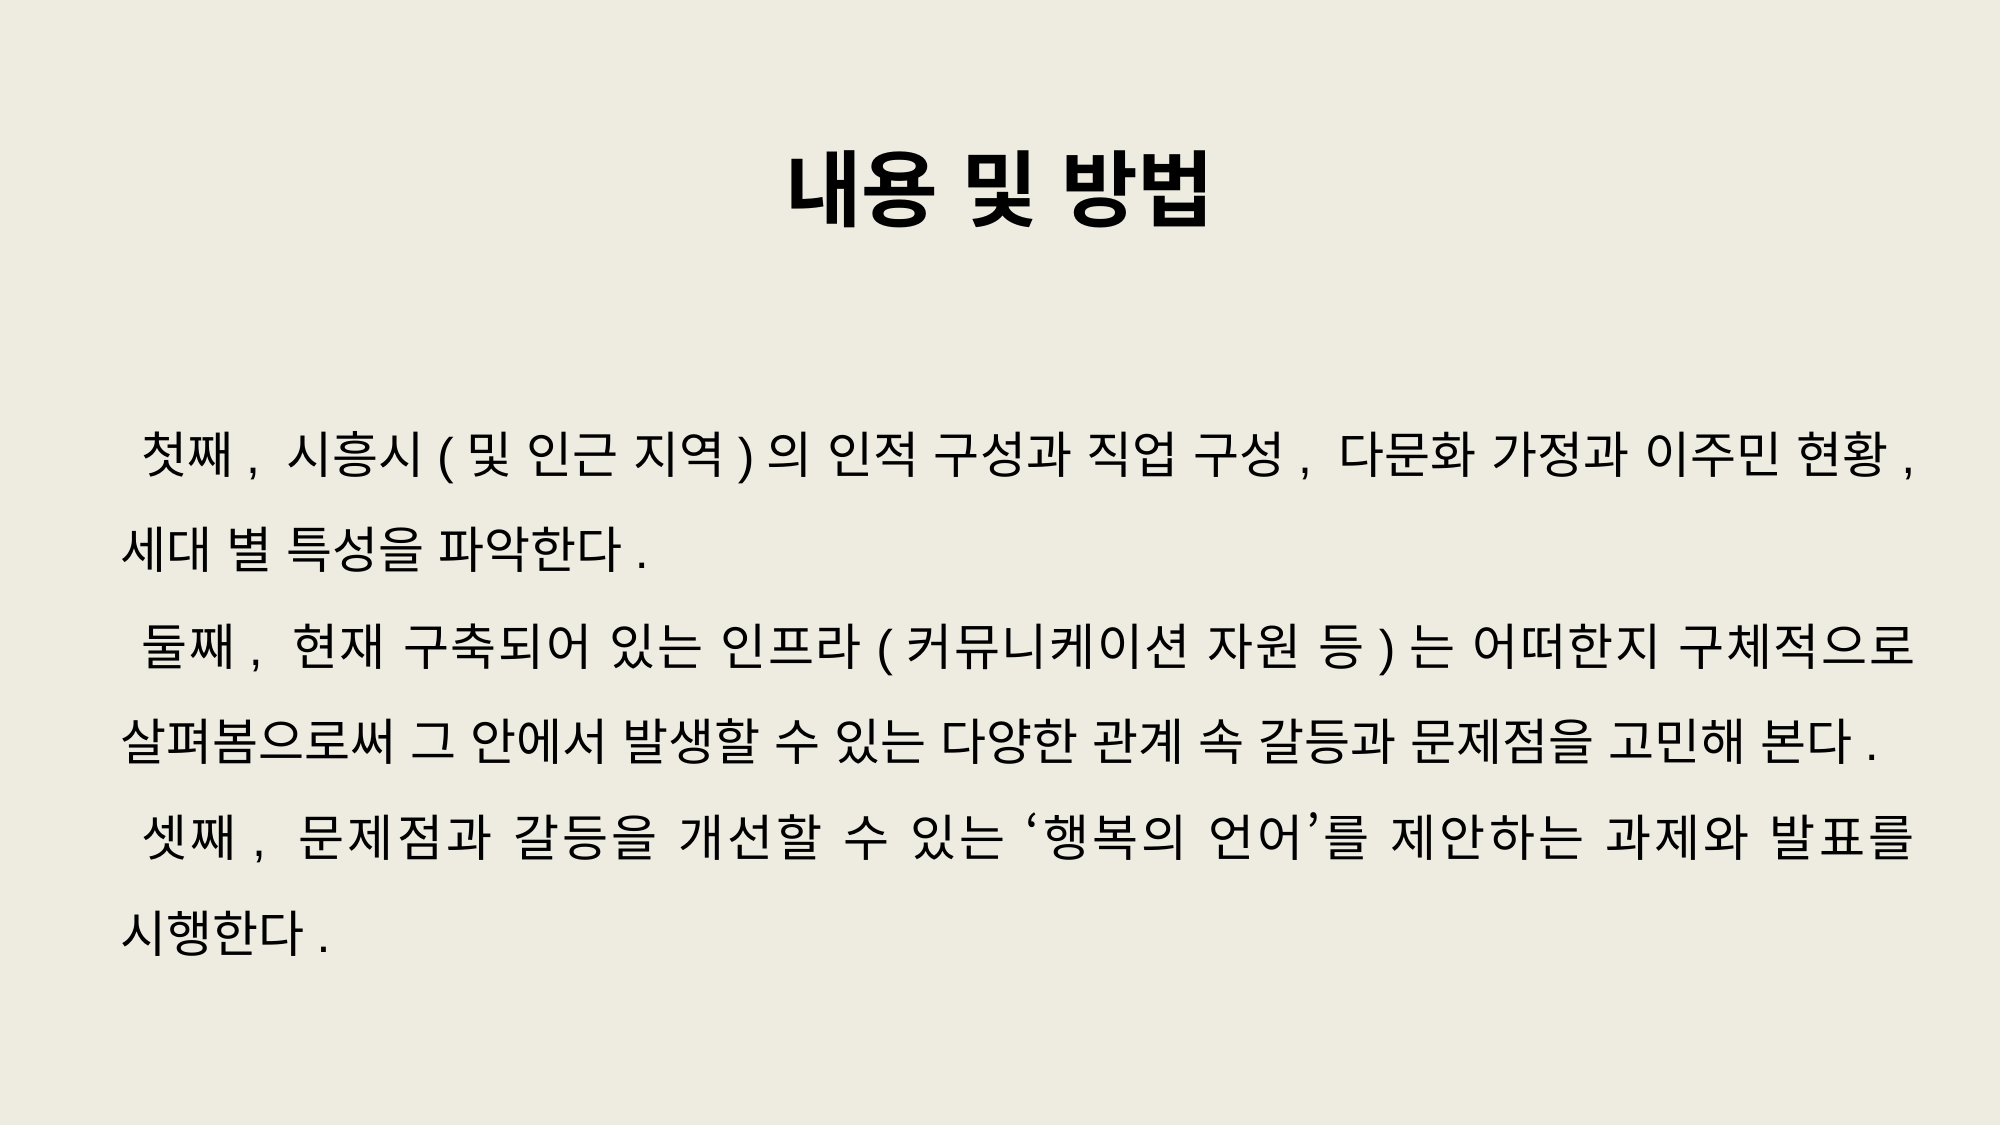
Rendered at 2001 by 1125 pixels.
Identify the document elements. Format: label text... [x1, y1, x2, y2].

text_box 첫째, 시흥시(및 인근 지역)의 인적 구성과 직업 구성, 다문화 가정과 이주민 현황, 세대 별 특성을 파악한다. 둘째, 현재 구축되어 있는 인프라(커뮤니케이션 자원 등)는 어떠한지 구체적으로 살펴봄으로써 그 안에서 발생할 수 있는 다양한 관계 속 갈등과 문제점을 고민해 본다. 셋째, 문제점과 갈등을 개선할 수 있는 ‘행복의 언어’를 제안하는 과제와 발표를 시행한다. [105, 379, 1931, 971]
title 내용 및 방법 [99, 93, 1900, 281]
